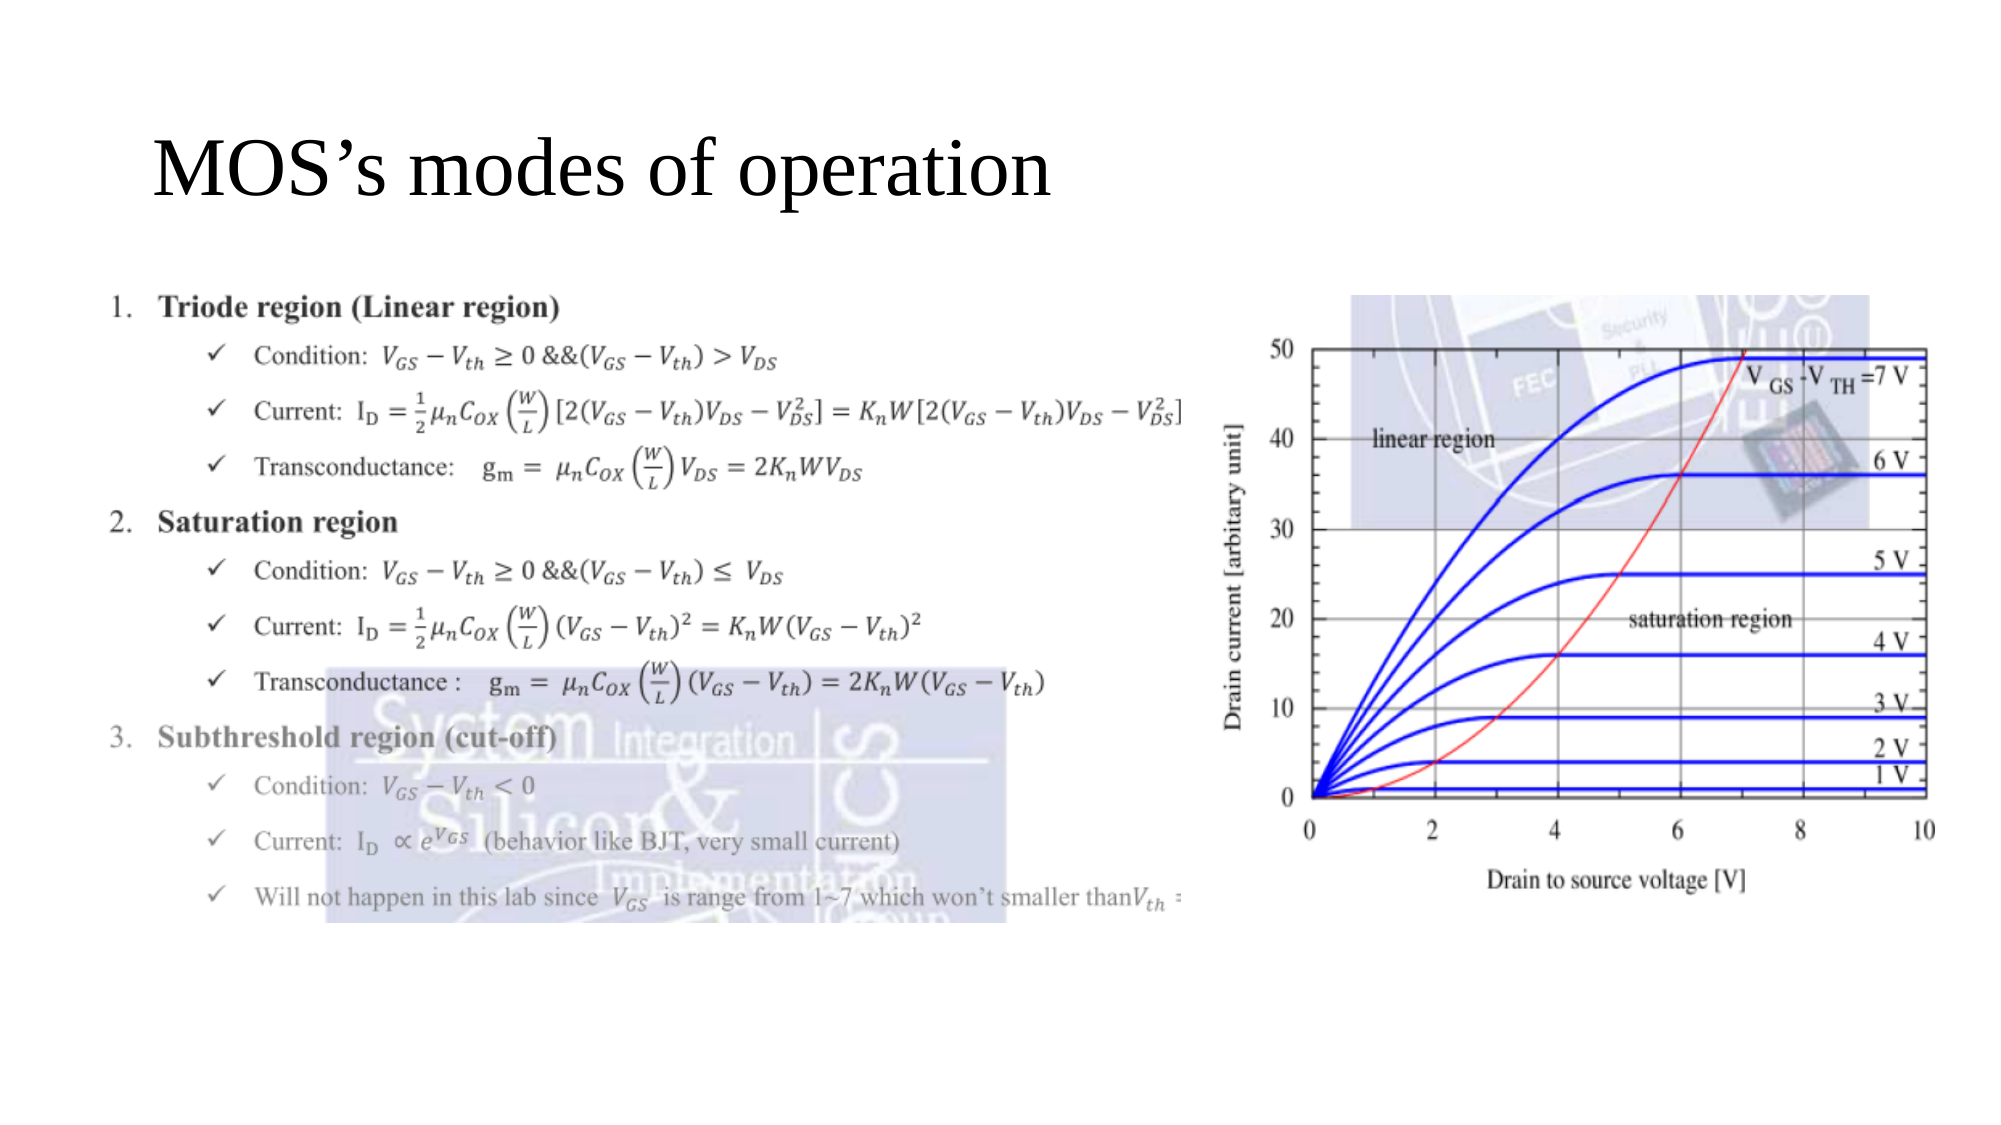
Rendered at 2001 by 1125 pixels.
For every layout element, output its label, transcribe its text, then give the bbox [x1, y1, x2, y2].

title MOS’s modes of operation [137, 59, 1863, 278]
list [1181, 295, 2000, 923]
picture [103, 277, 1263, 923]
